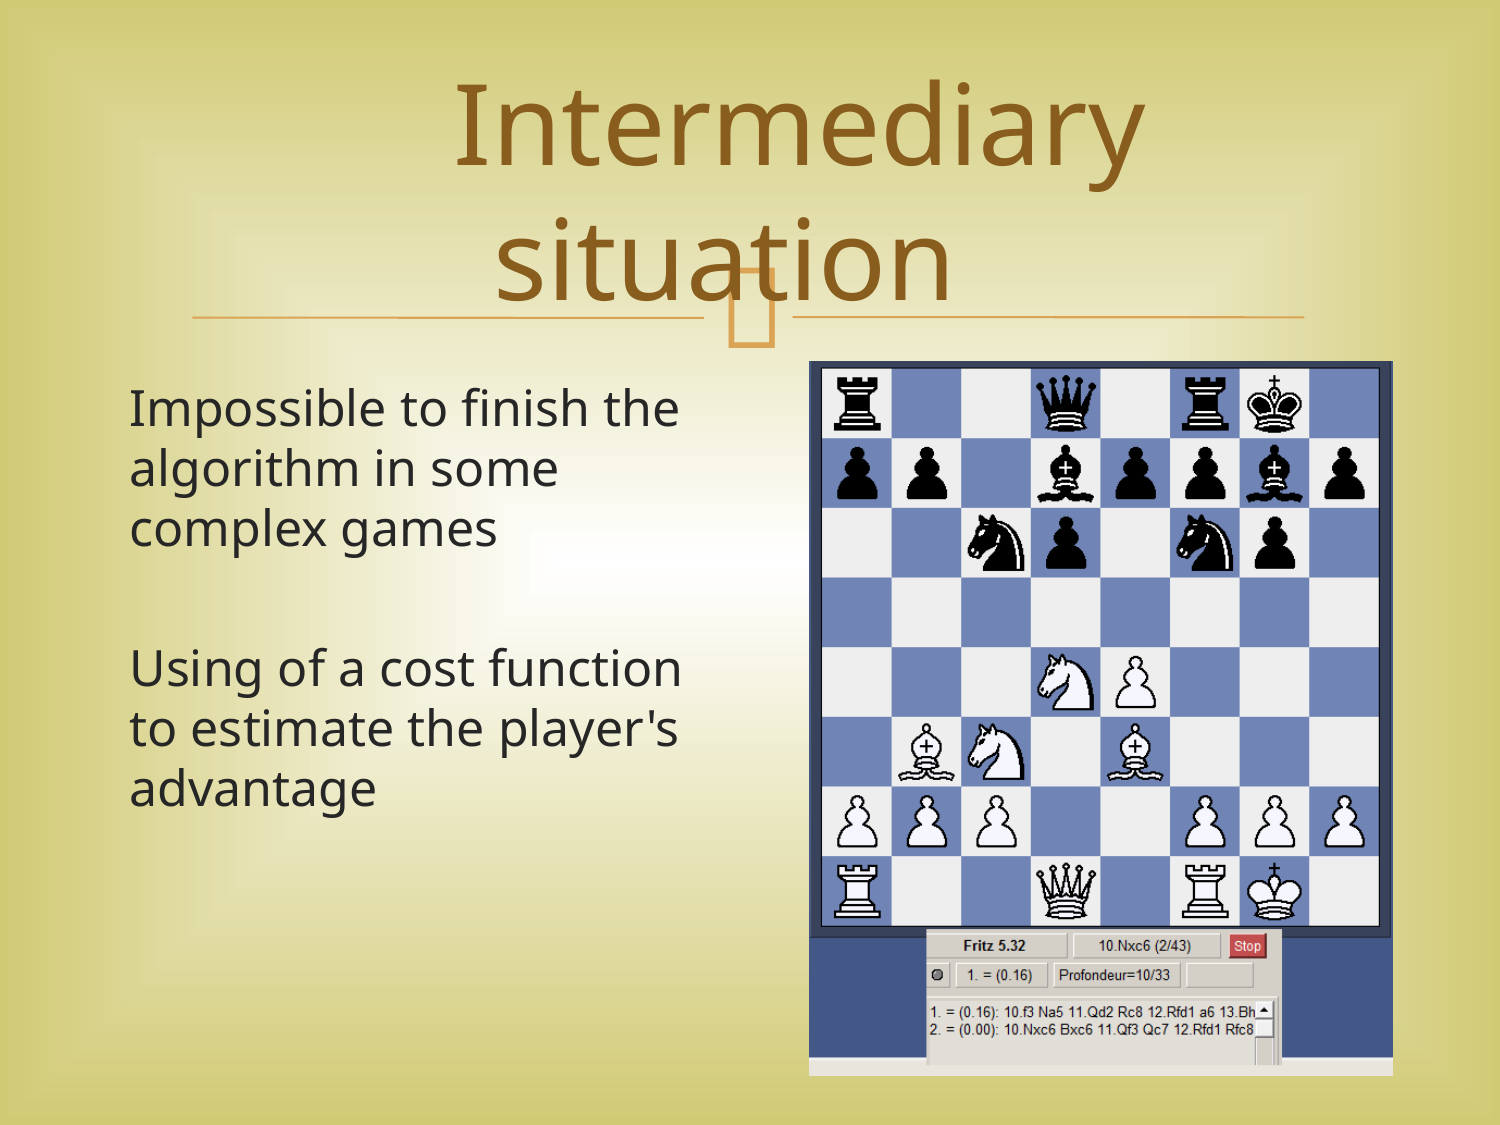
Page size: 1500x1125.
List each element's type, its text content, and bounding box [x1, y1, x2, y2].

list Impossible to finish the algorithm in some complex games Using of a cost function to estimate the player's advantage [114, 368, 715, 1005]
picture [808, 361, 1393, 1076]
title Intermediary situation [53, 101, 1398, 275]
